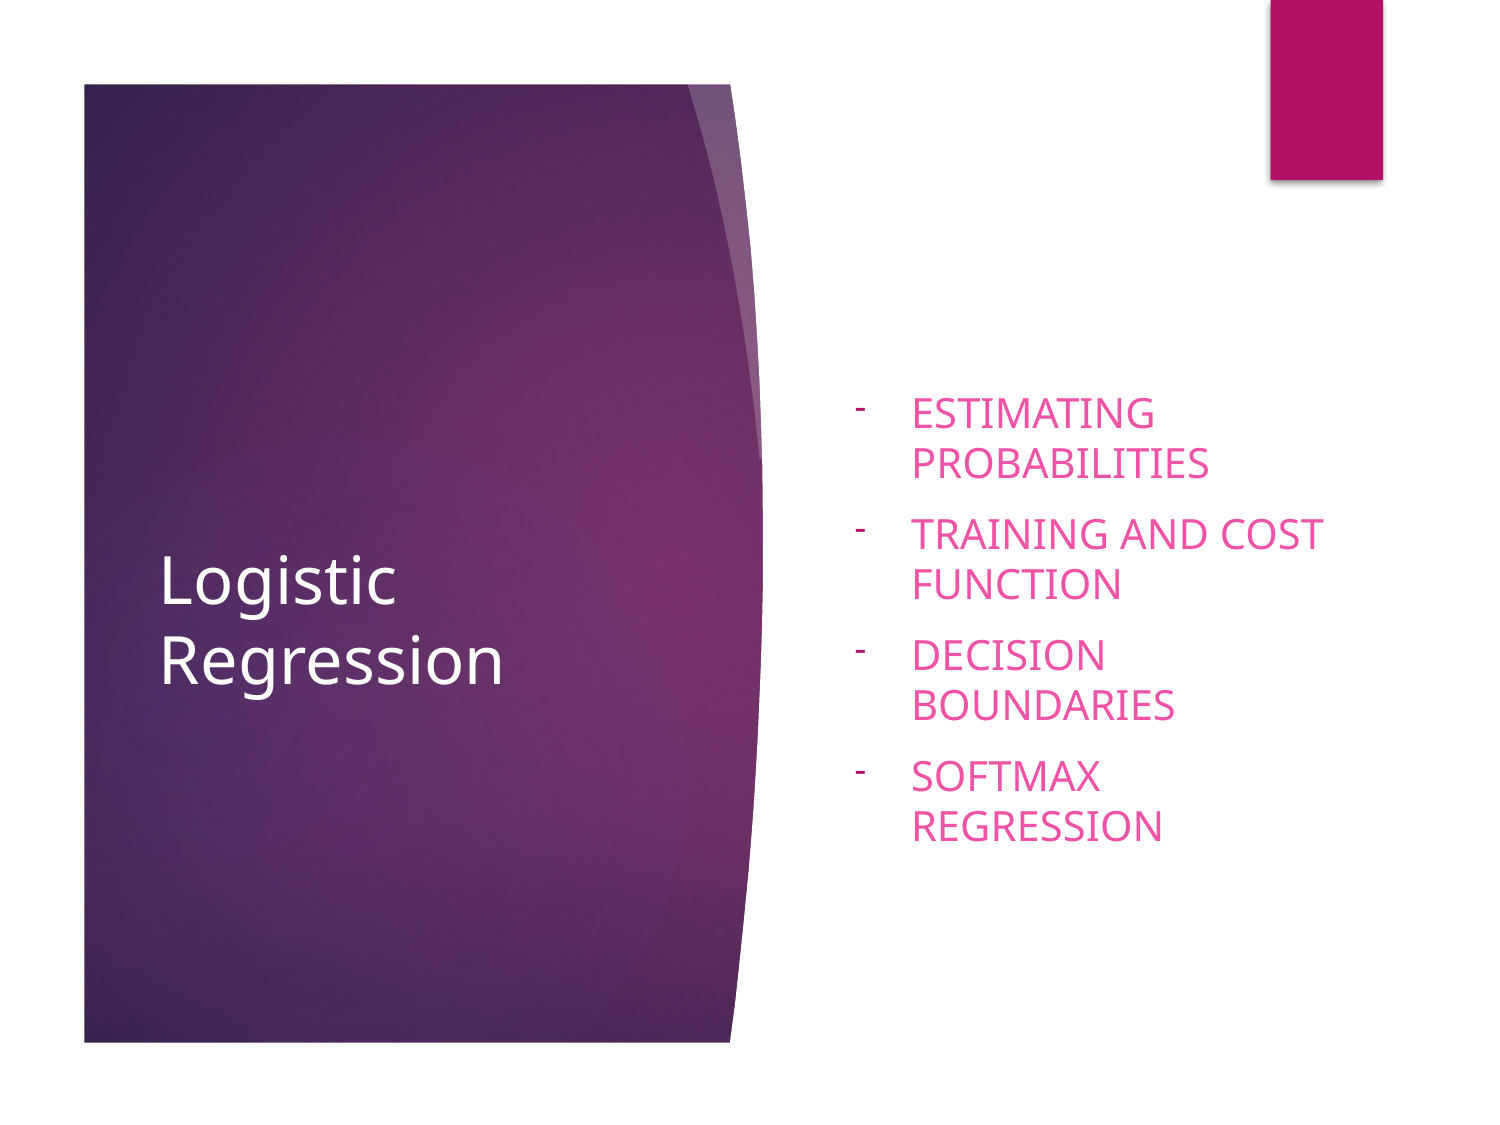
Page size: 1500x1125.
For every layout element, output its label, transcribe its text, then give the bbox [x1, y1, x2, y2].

list Estimating probabilities Training and cost function Decision boundaries Softmax regression [839, 370, 1346, 866]
title Logistic Regression [143, 370, 651, 866]
